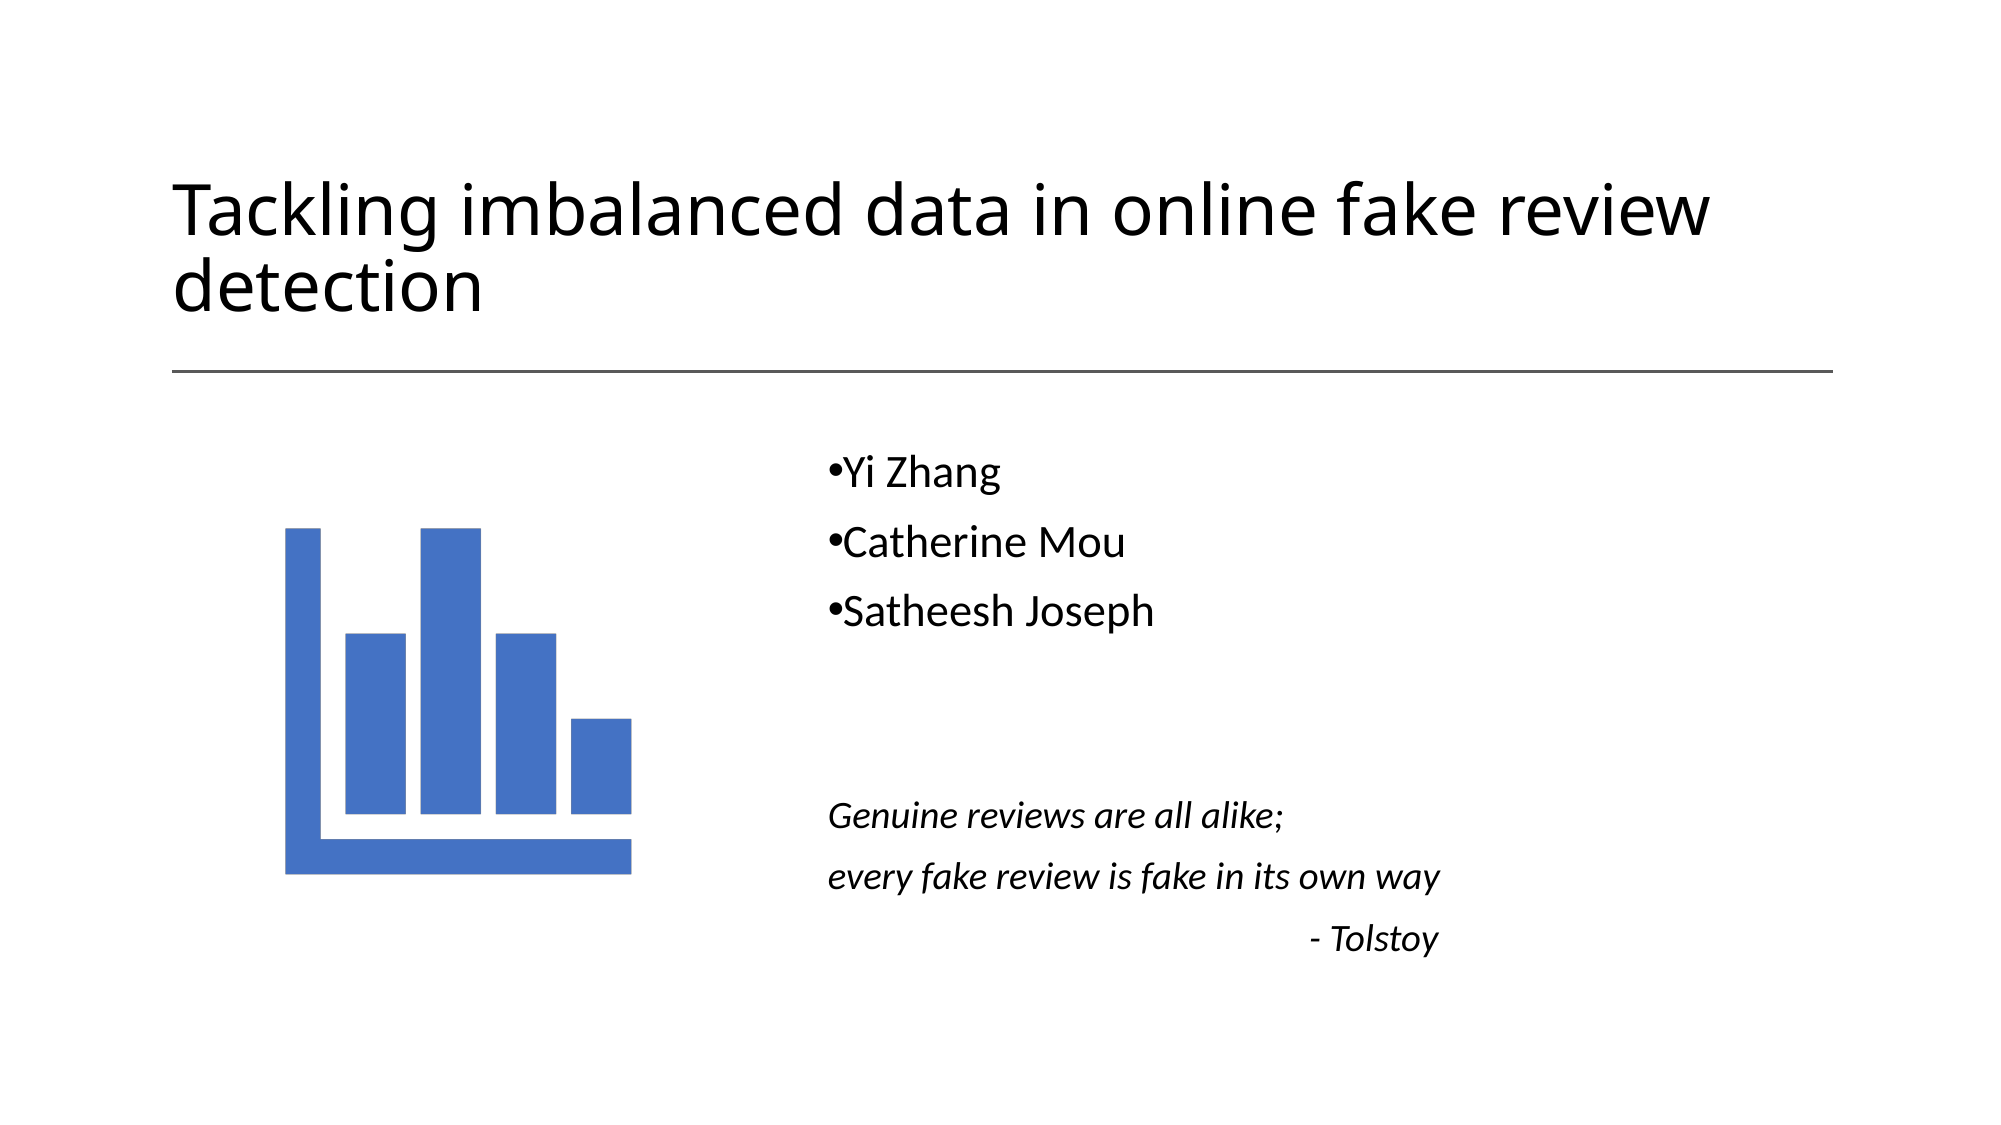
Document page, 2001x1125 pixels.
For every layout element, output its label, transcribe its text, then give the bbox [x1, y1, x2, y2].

subtitle Yi Zhang Catherine Mou Satheesh Joseph Genuine reviews are all alike; every fake review is fake in its own way - Tolstoy [812, 440, 1575, 968]
title Tackling imbalanced data in online fake review detection [157, 160, 1895, 335]
picture [218, 461, 699, 942]
